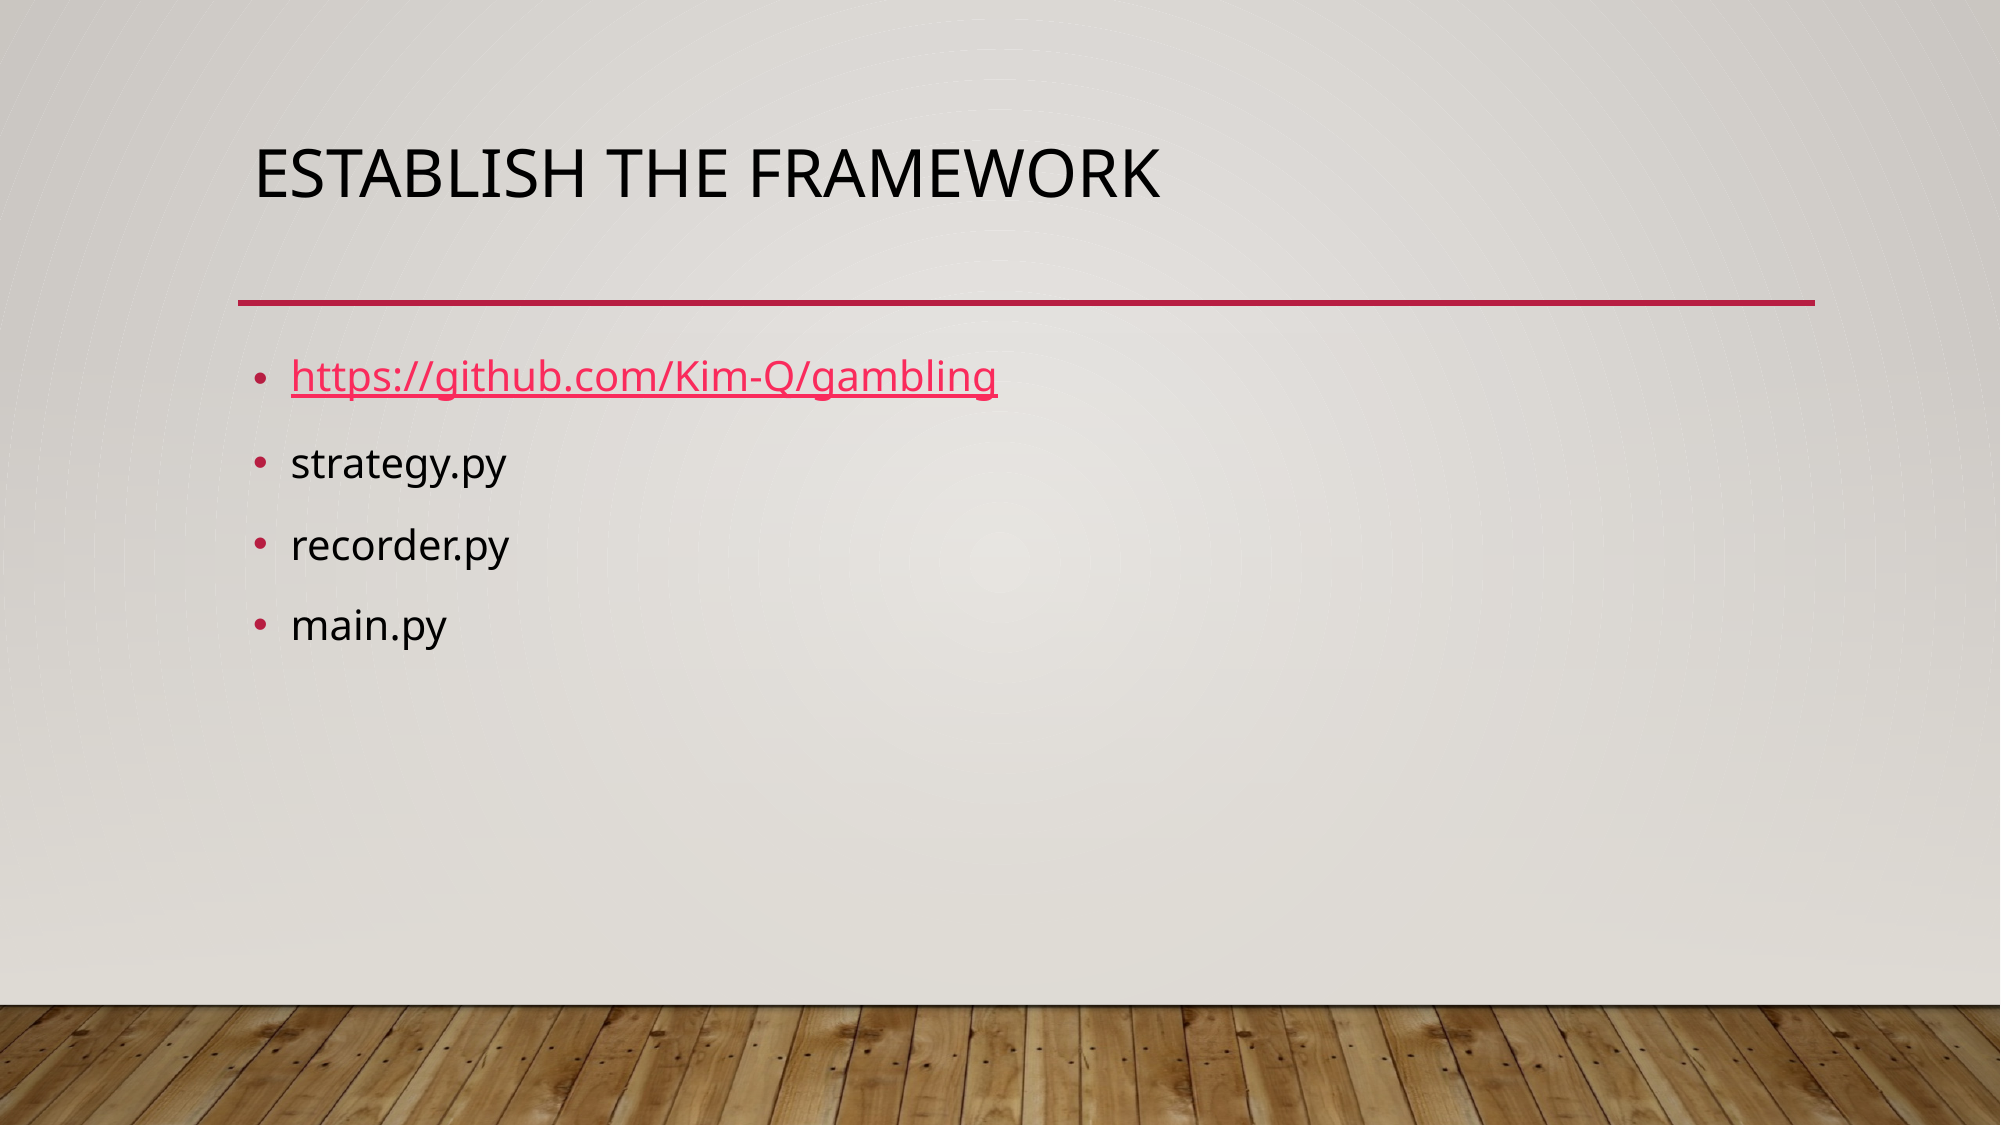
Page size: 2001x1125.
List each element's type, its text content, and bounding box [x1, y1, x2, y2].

title Establish the framework [238, 131, 1814, 305]
list https://github.com/Kim-Q/gambling strategy.py recorder.py main.py [238, 330, 1814, 897]
picture [0, 1005, 2000, 1125]
